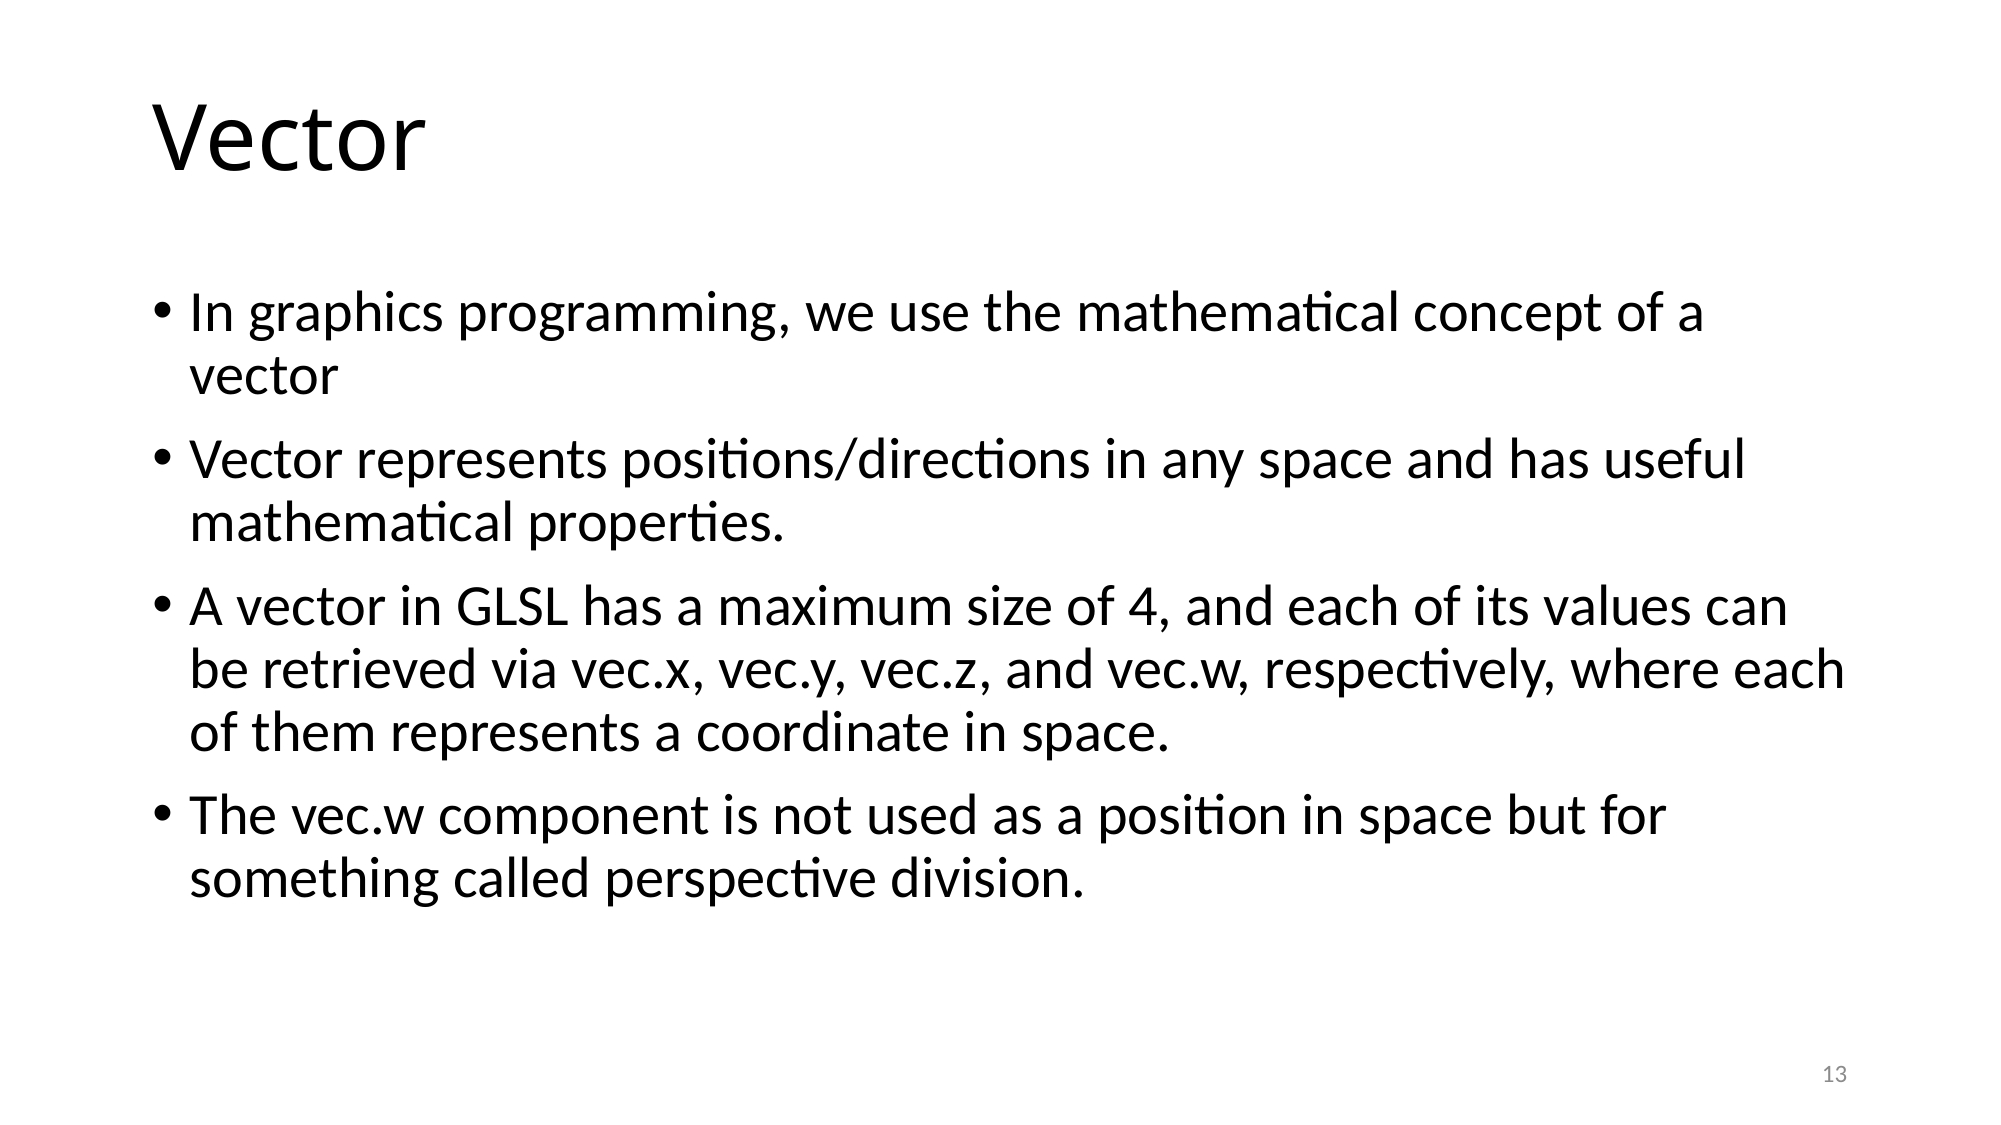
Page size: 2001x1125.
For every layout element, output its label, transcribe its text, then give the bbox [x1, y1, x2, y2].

slide_number 13 [1412, 1042, 1863, 1103]
list In graphics programming, we use the mathematical concept of a vector Vector represents positions/directions in any space and has useful mathematical properties. A vector in GLSL has a maximum size of 4, and each of its values can be retrieved via vec.x, vec.y, vec.z, and vec.w, respectively, where each of them represents a coordinate in space. The vec.w component is not used as a position in space but for something called perspective division. [137, 274, 1863, 1014]
title Vector [137, 59, 1863, 223]
